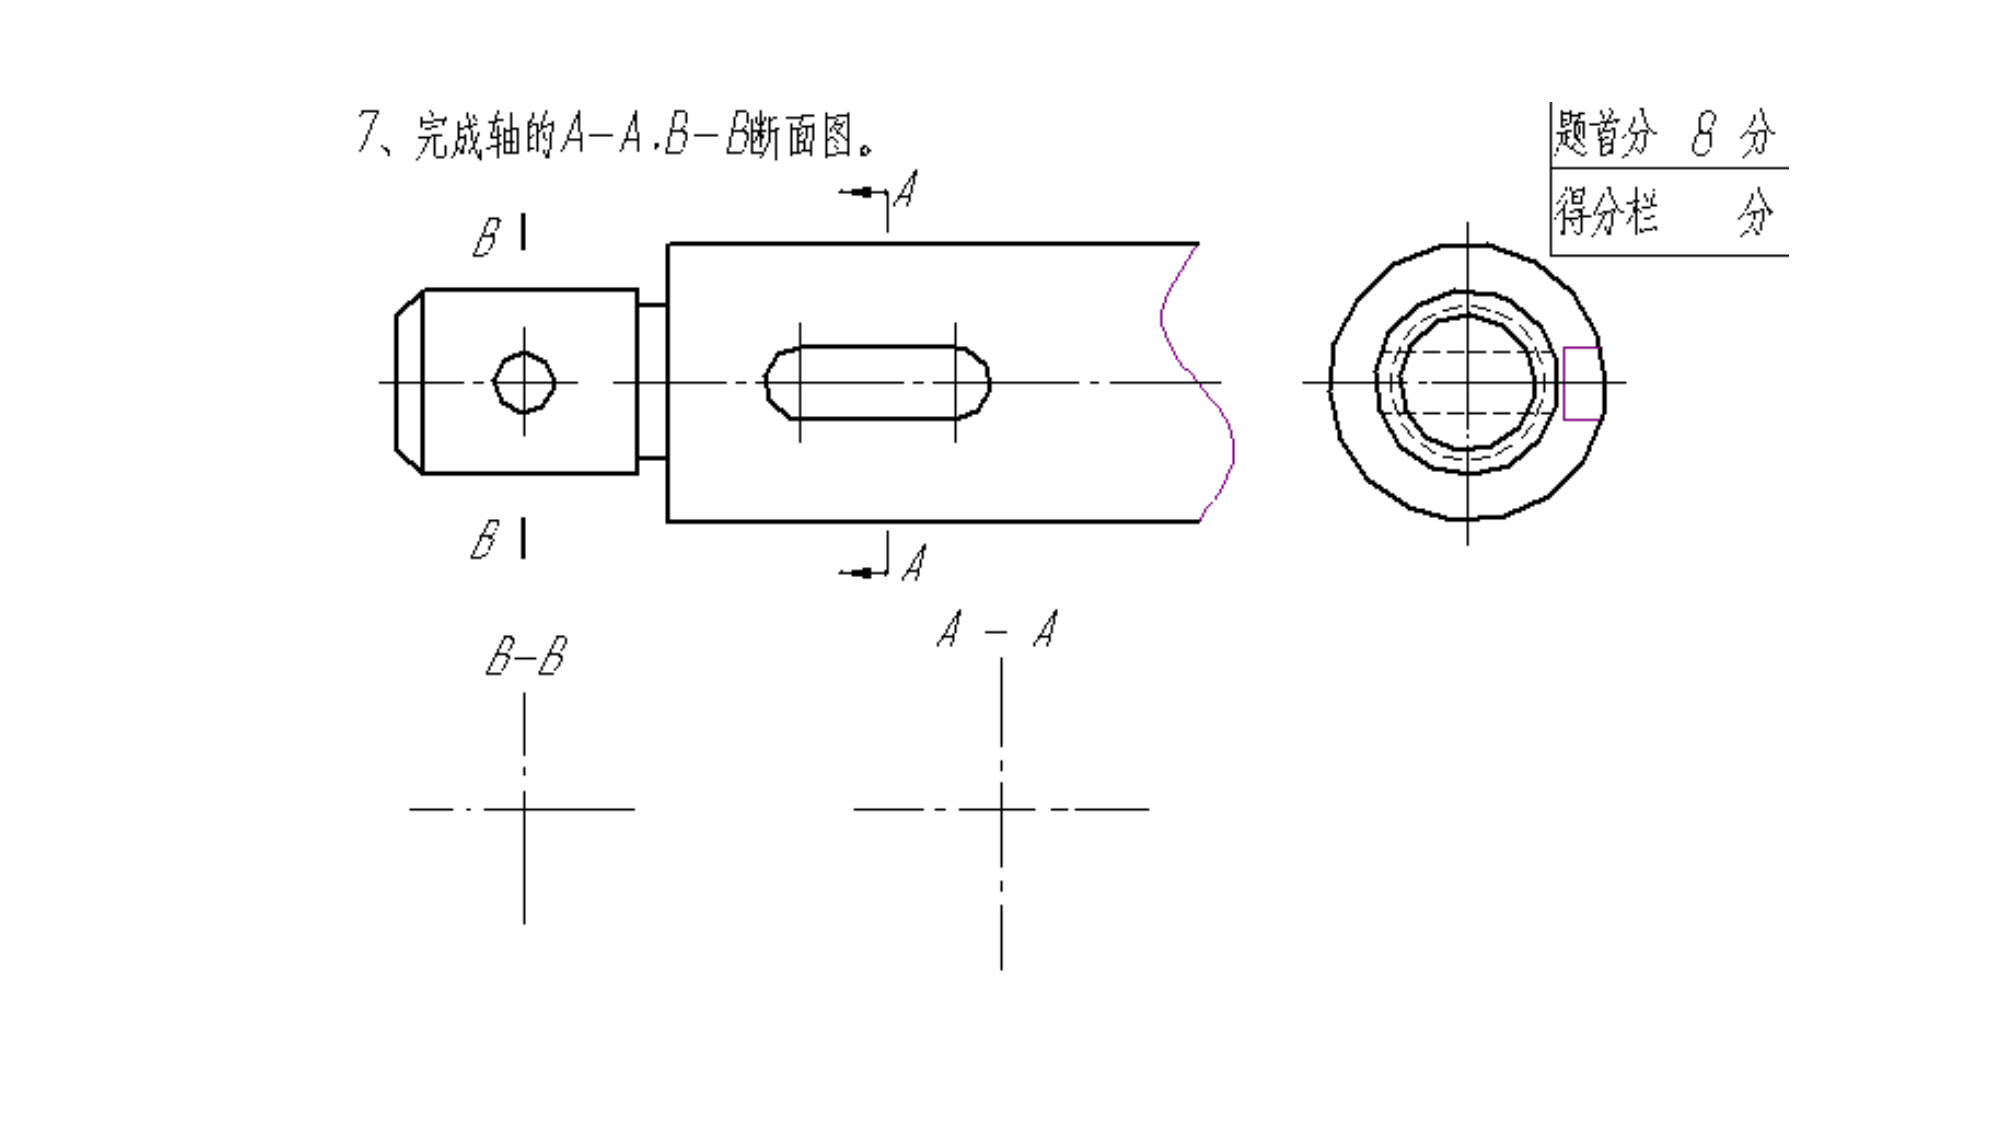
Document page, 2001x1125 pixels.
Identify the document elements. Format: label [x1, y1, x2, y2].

picture [340, 102, 1789, 982]
